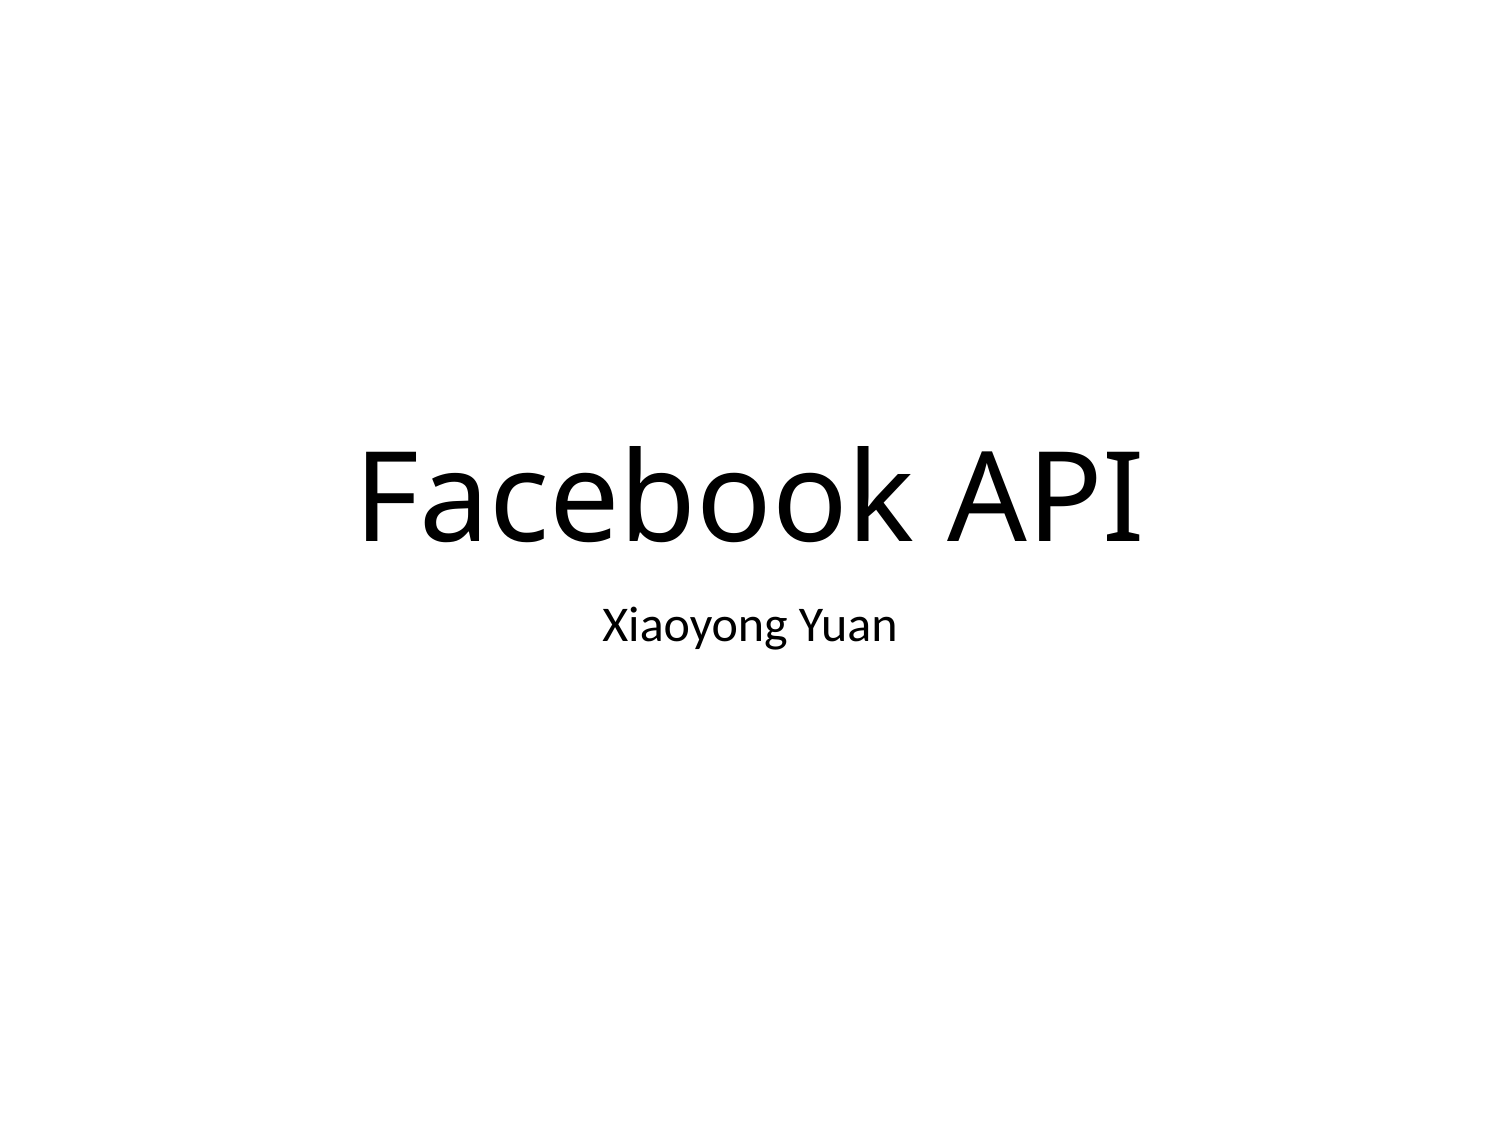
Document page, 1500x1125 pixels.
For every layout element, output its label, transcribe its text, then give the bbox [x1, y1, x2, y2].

subtitle Xiaoyong Yuan [187, 590, 1313, 863]
title Facebook API [112, 184, 1388, 576]
